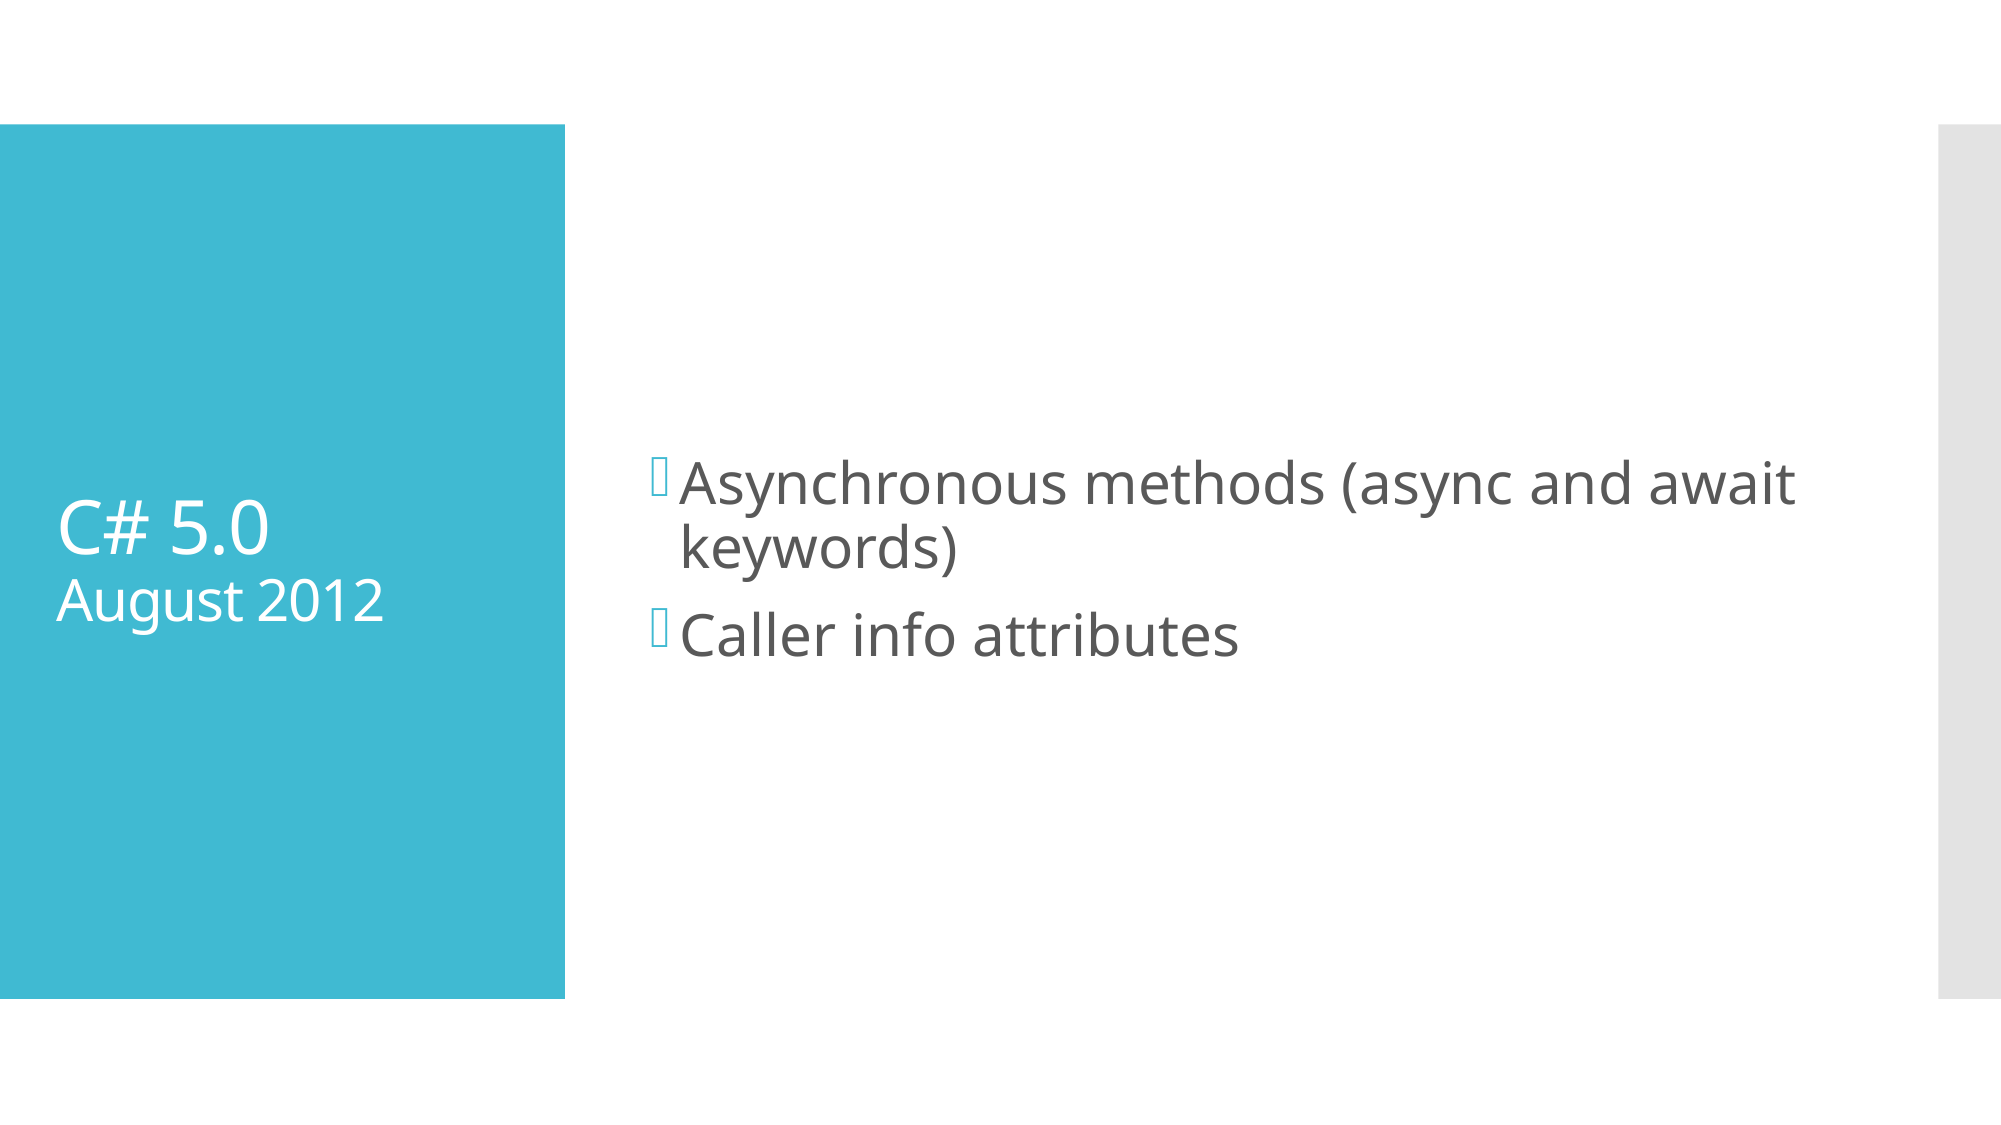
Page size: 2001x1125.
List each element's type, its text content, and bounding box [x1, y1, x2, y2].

list Asynchronous methods (async and await keywords) Caller info attributes [634, 141, 1835, 982]
title C# 5.0 August 2012 [41, 184, 525, 940]
